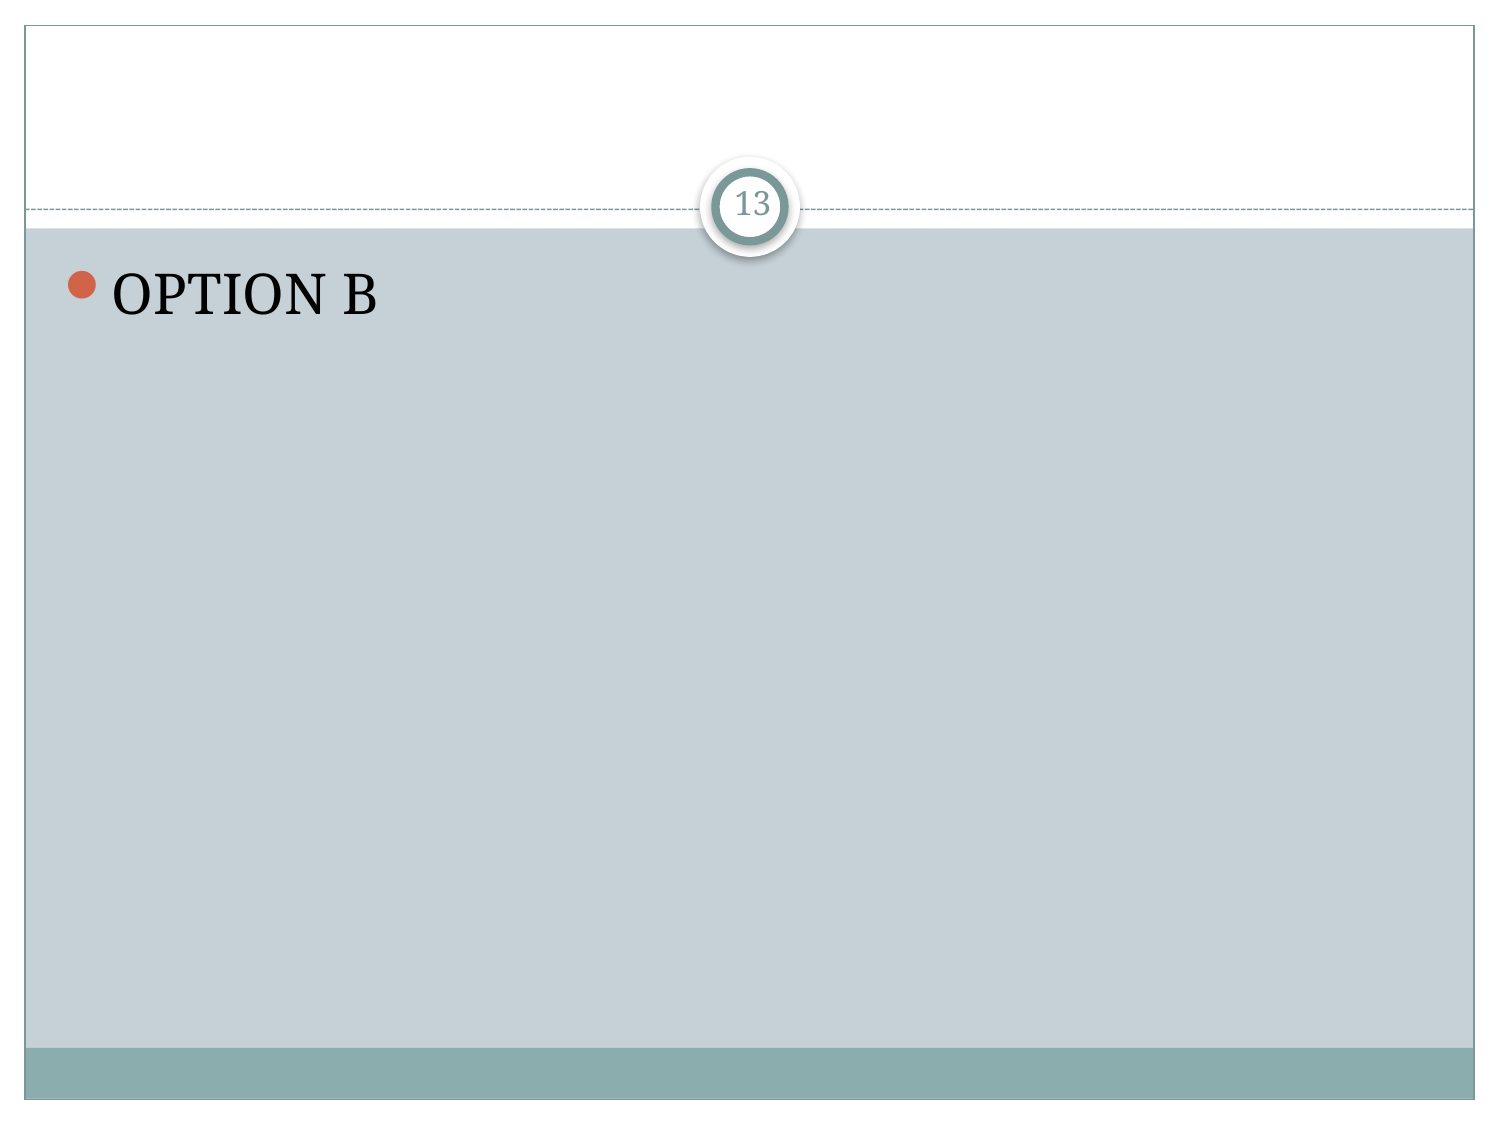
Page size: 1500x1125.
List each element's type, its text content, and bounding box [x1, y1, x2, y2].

list OPTION B [49, 250, 1445, 1001]
slide_number 13 [715, 168, 791, 241]
